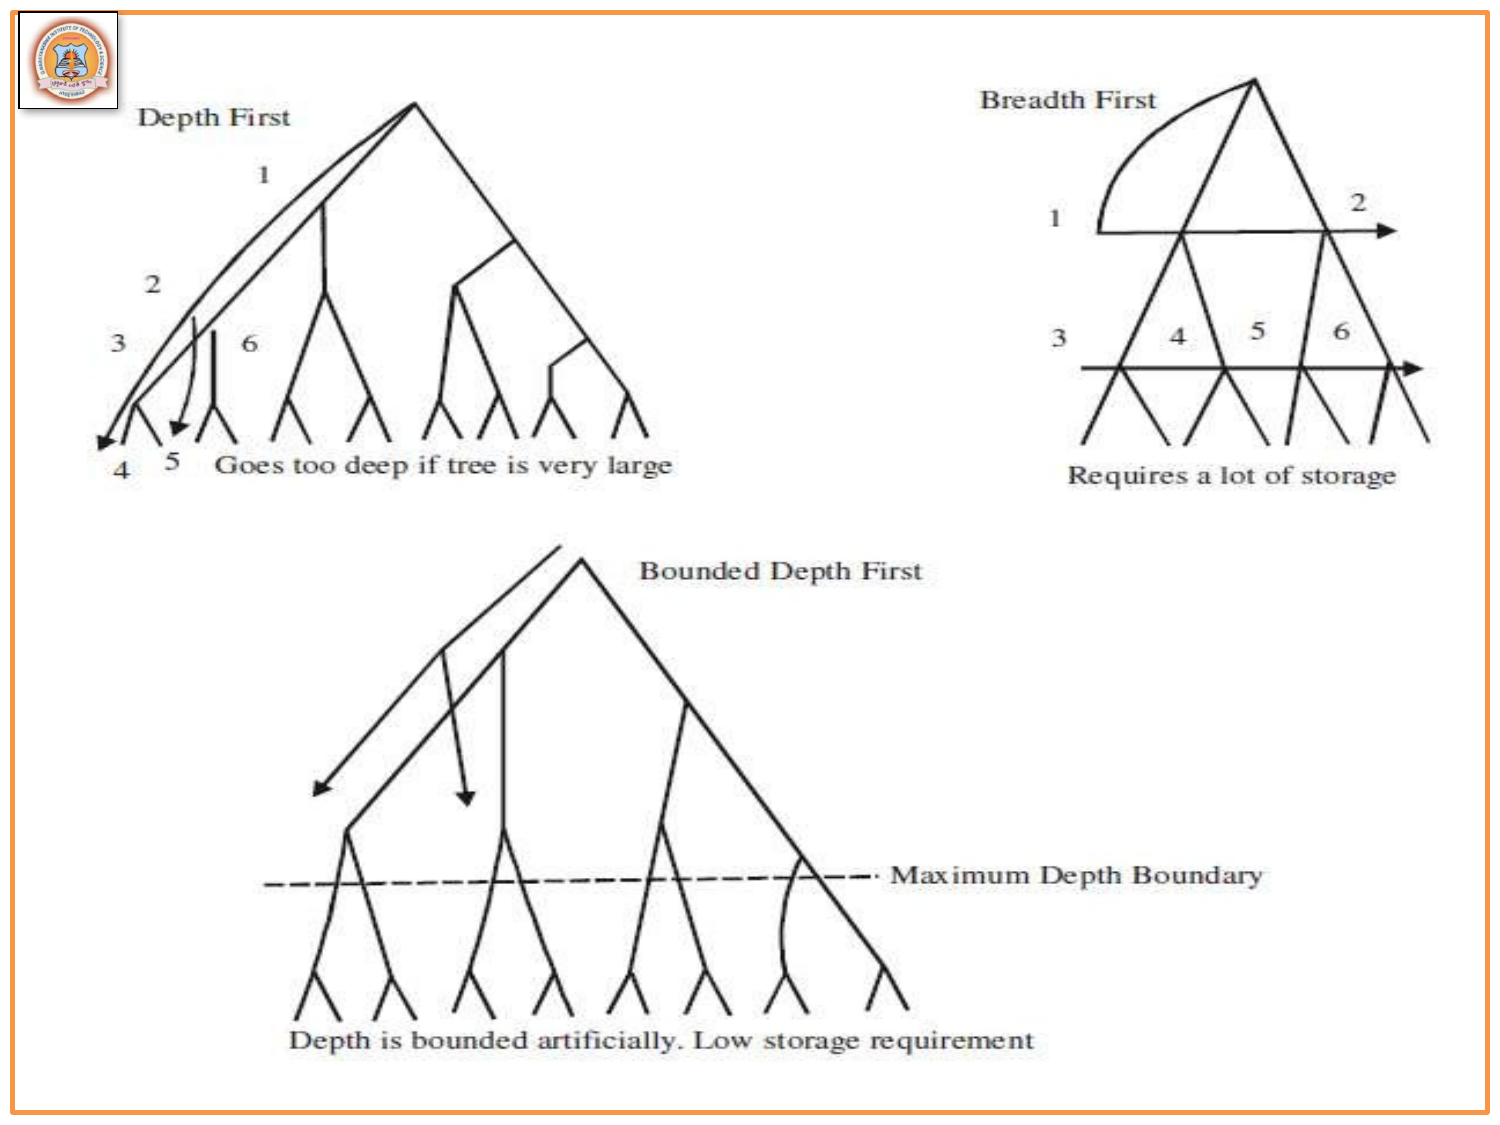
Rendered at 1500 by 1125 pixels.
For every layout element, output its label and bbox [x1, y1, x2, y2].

text_box [10, 10, 1490, 1115]
picture [19, 12, 1438, 1063]
